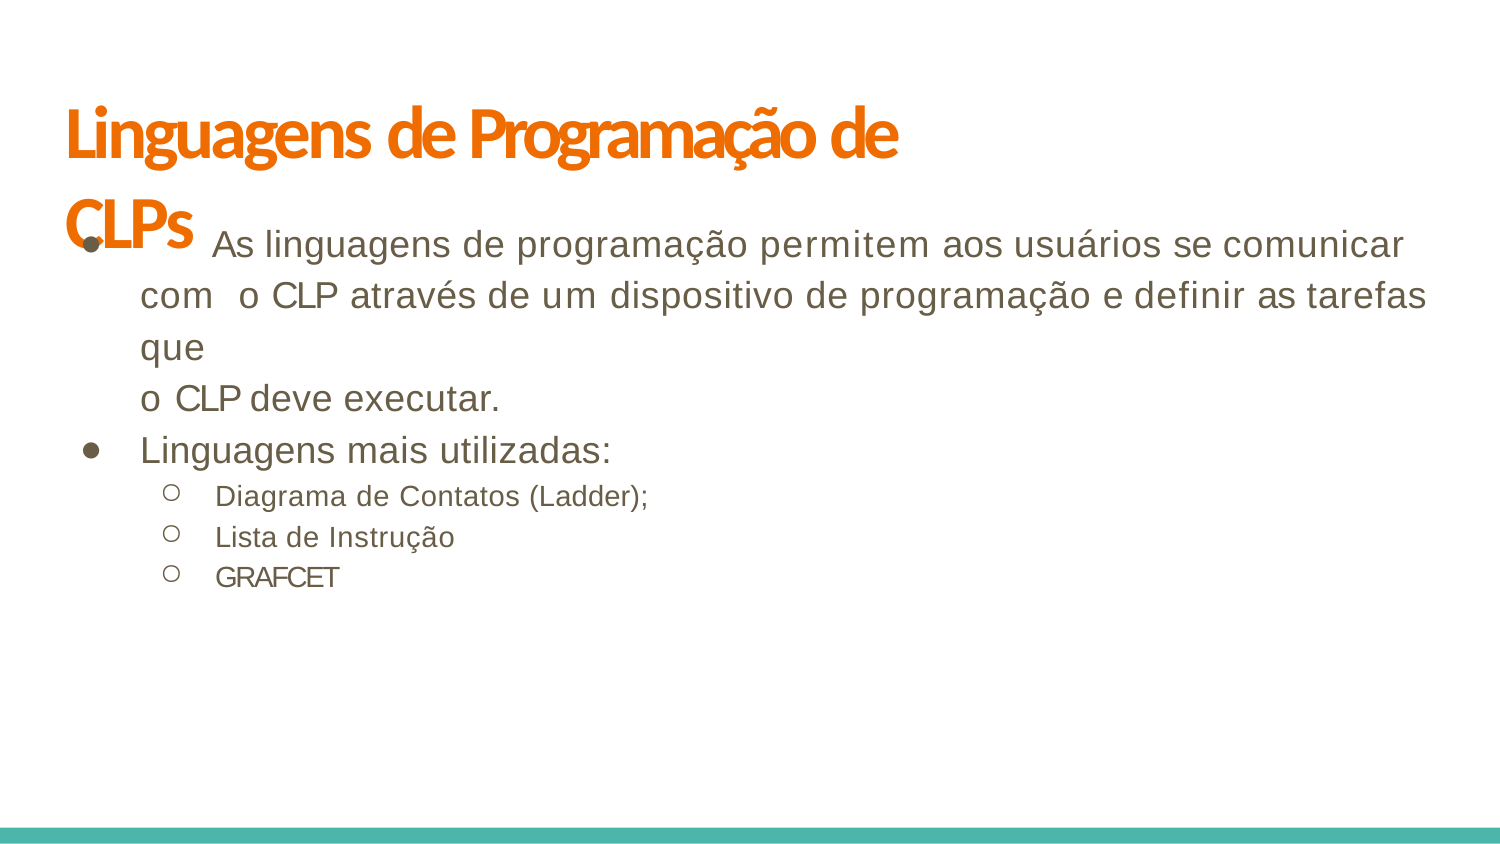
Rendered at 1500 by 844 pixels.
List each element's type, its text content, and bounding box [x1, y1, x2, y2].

text_box As linguagens de programação permitem aos usuários se comunicar com o CLP através de um dispositivo de programação e definir as tarefas que o CLP deve executar. Linguagens mais utilizadas: Diagrama de Contatos (Ladder); Lista de Instrução GRAFCET [77, 211, 1430, 594]
title Linguagens de Programação de CLPs [63, 81, 1042, 265]
